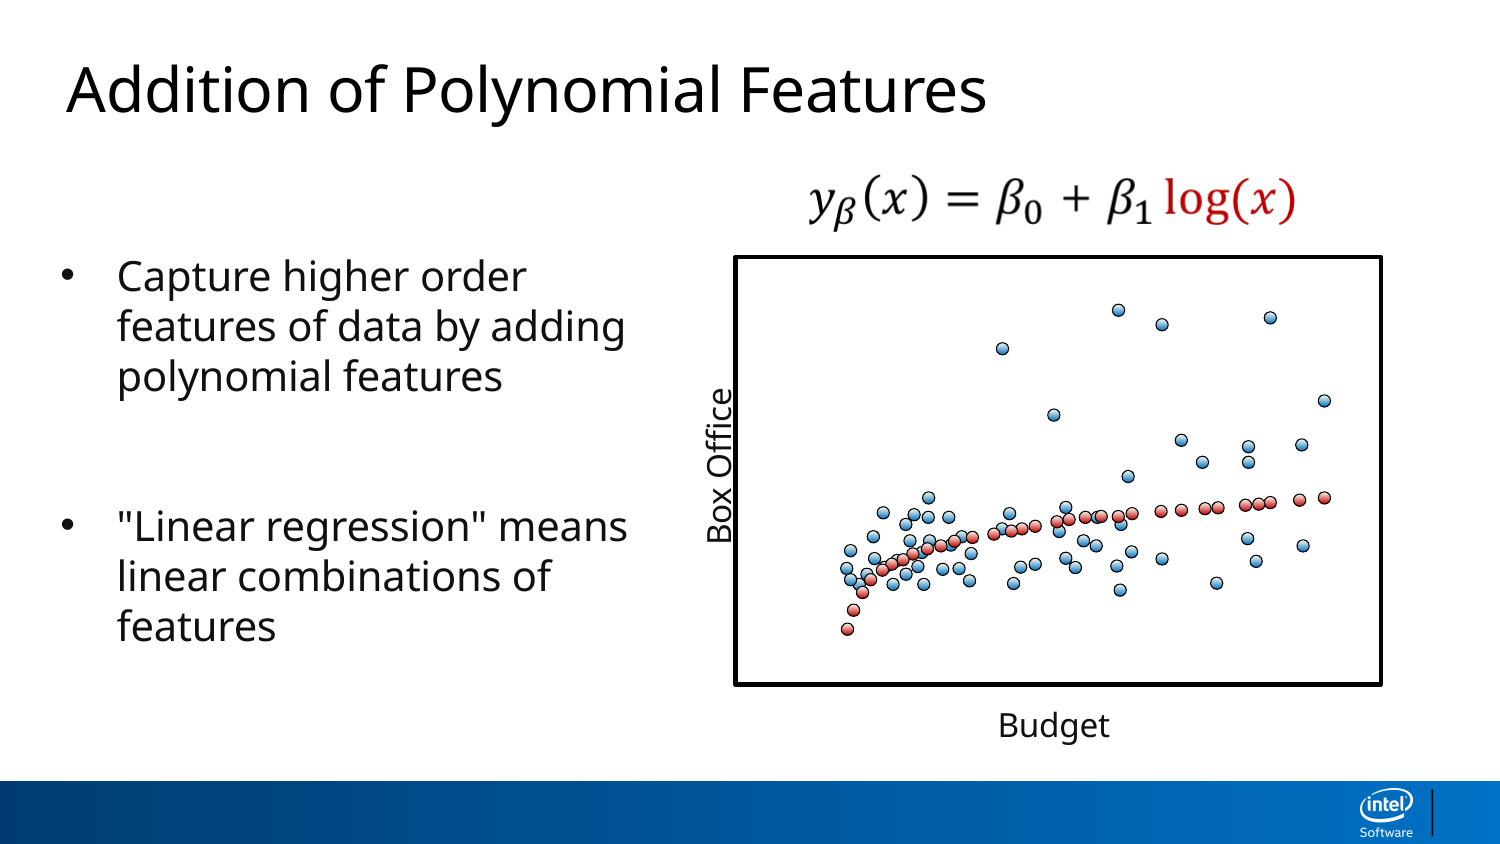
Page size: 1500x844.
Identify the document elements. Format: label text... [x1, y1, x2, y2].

picture [1360, 788, 1413, 837]
text_box Addition of Polynomial Features [65, 50, 1450, 126]
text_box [697, 250, 1381, 744]
text_box Capture higher order features of data by adding polynomial features "Linear regression" means linear combinations of features [58, 249, 657, 700]
text_box [809, 165, 1307, 232]
